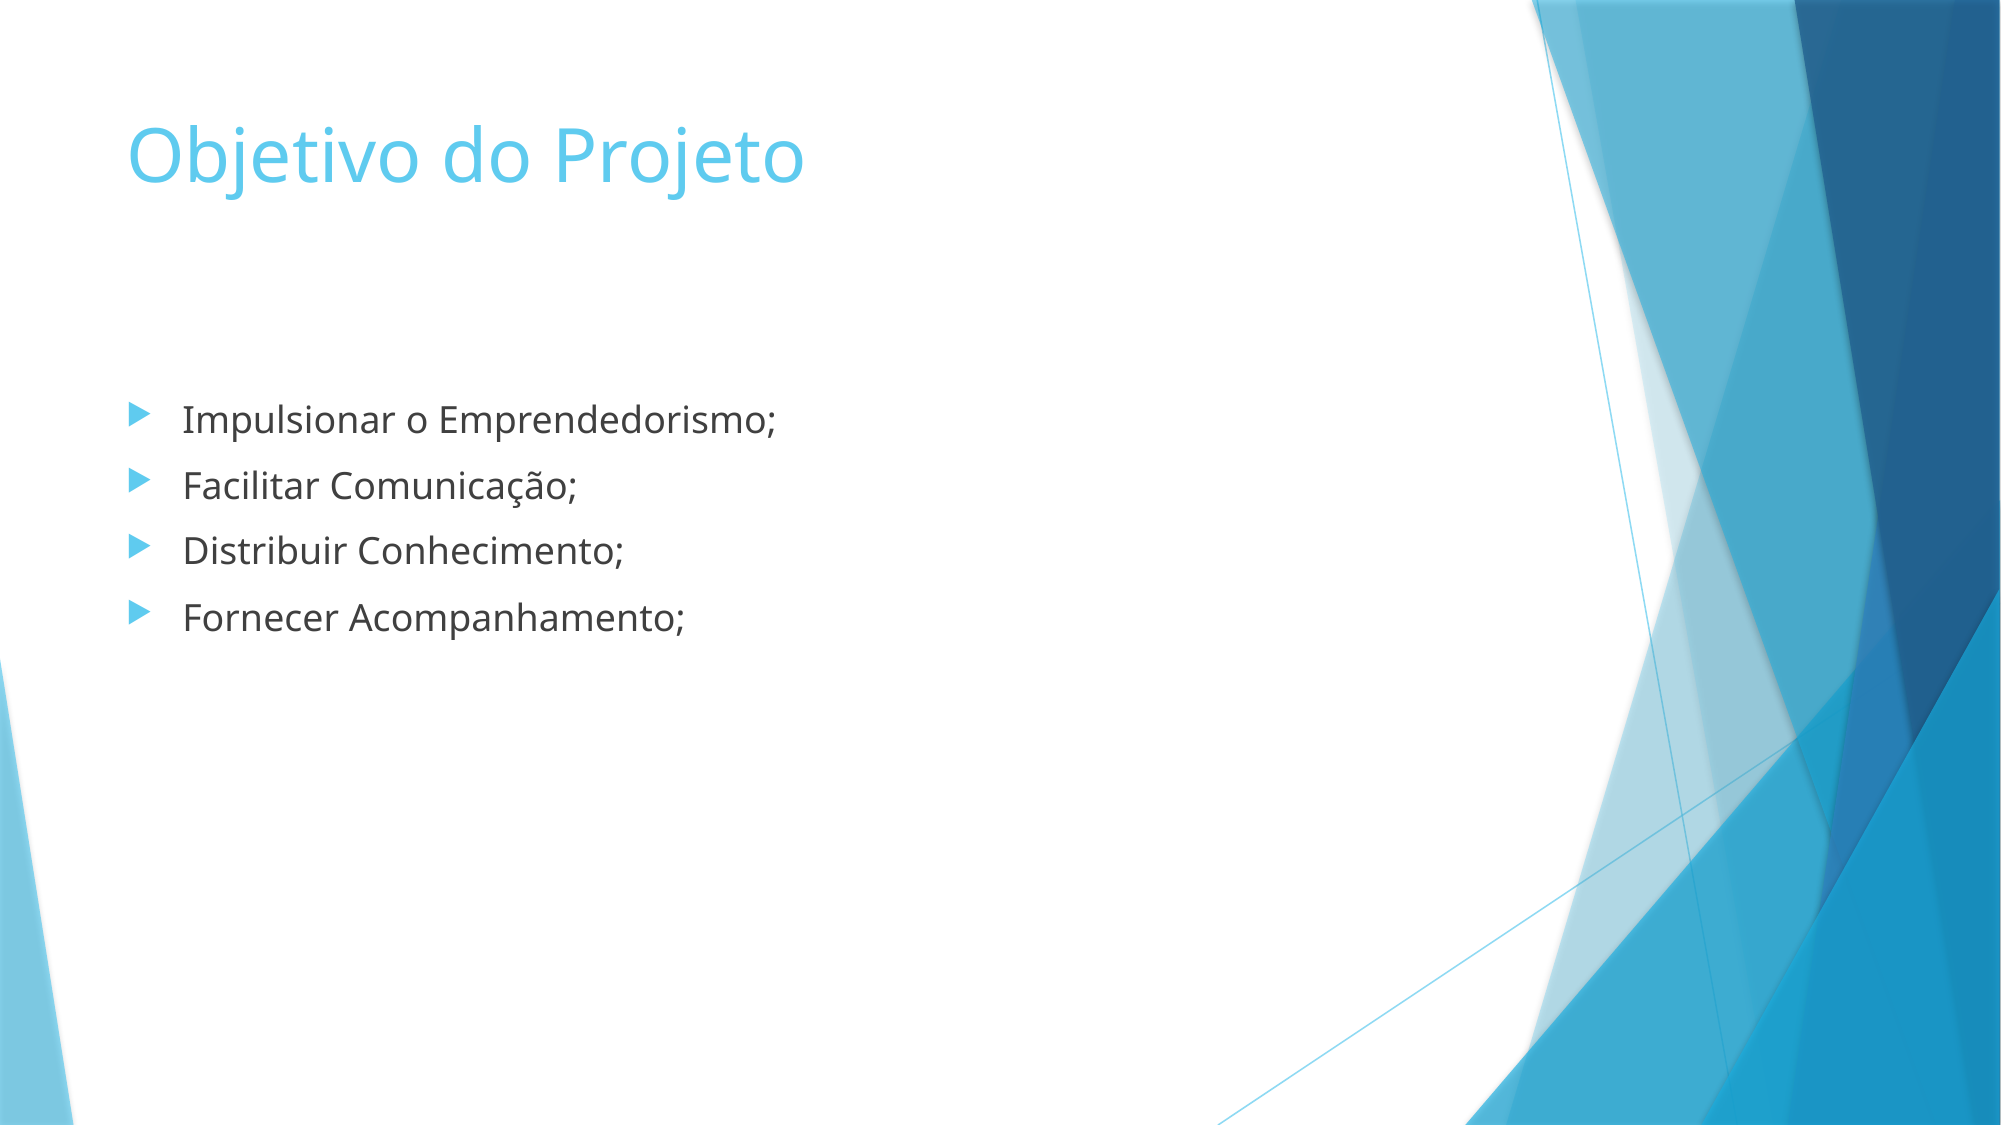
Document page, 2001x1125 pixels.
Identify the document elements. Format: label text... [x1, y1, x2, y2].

list Impulsionar o Emprendedorismo; Facilitar Comunicação; Distribuir Conhecimento; Fornecer Acompanhamento; [111, 388, 1522, 1025]
title Objetivo do Projeto [111, 99, 1522, 317]
